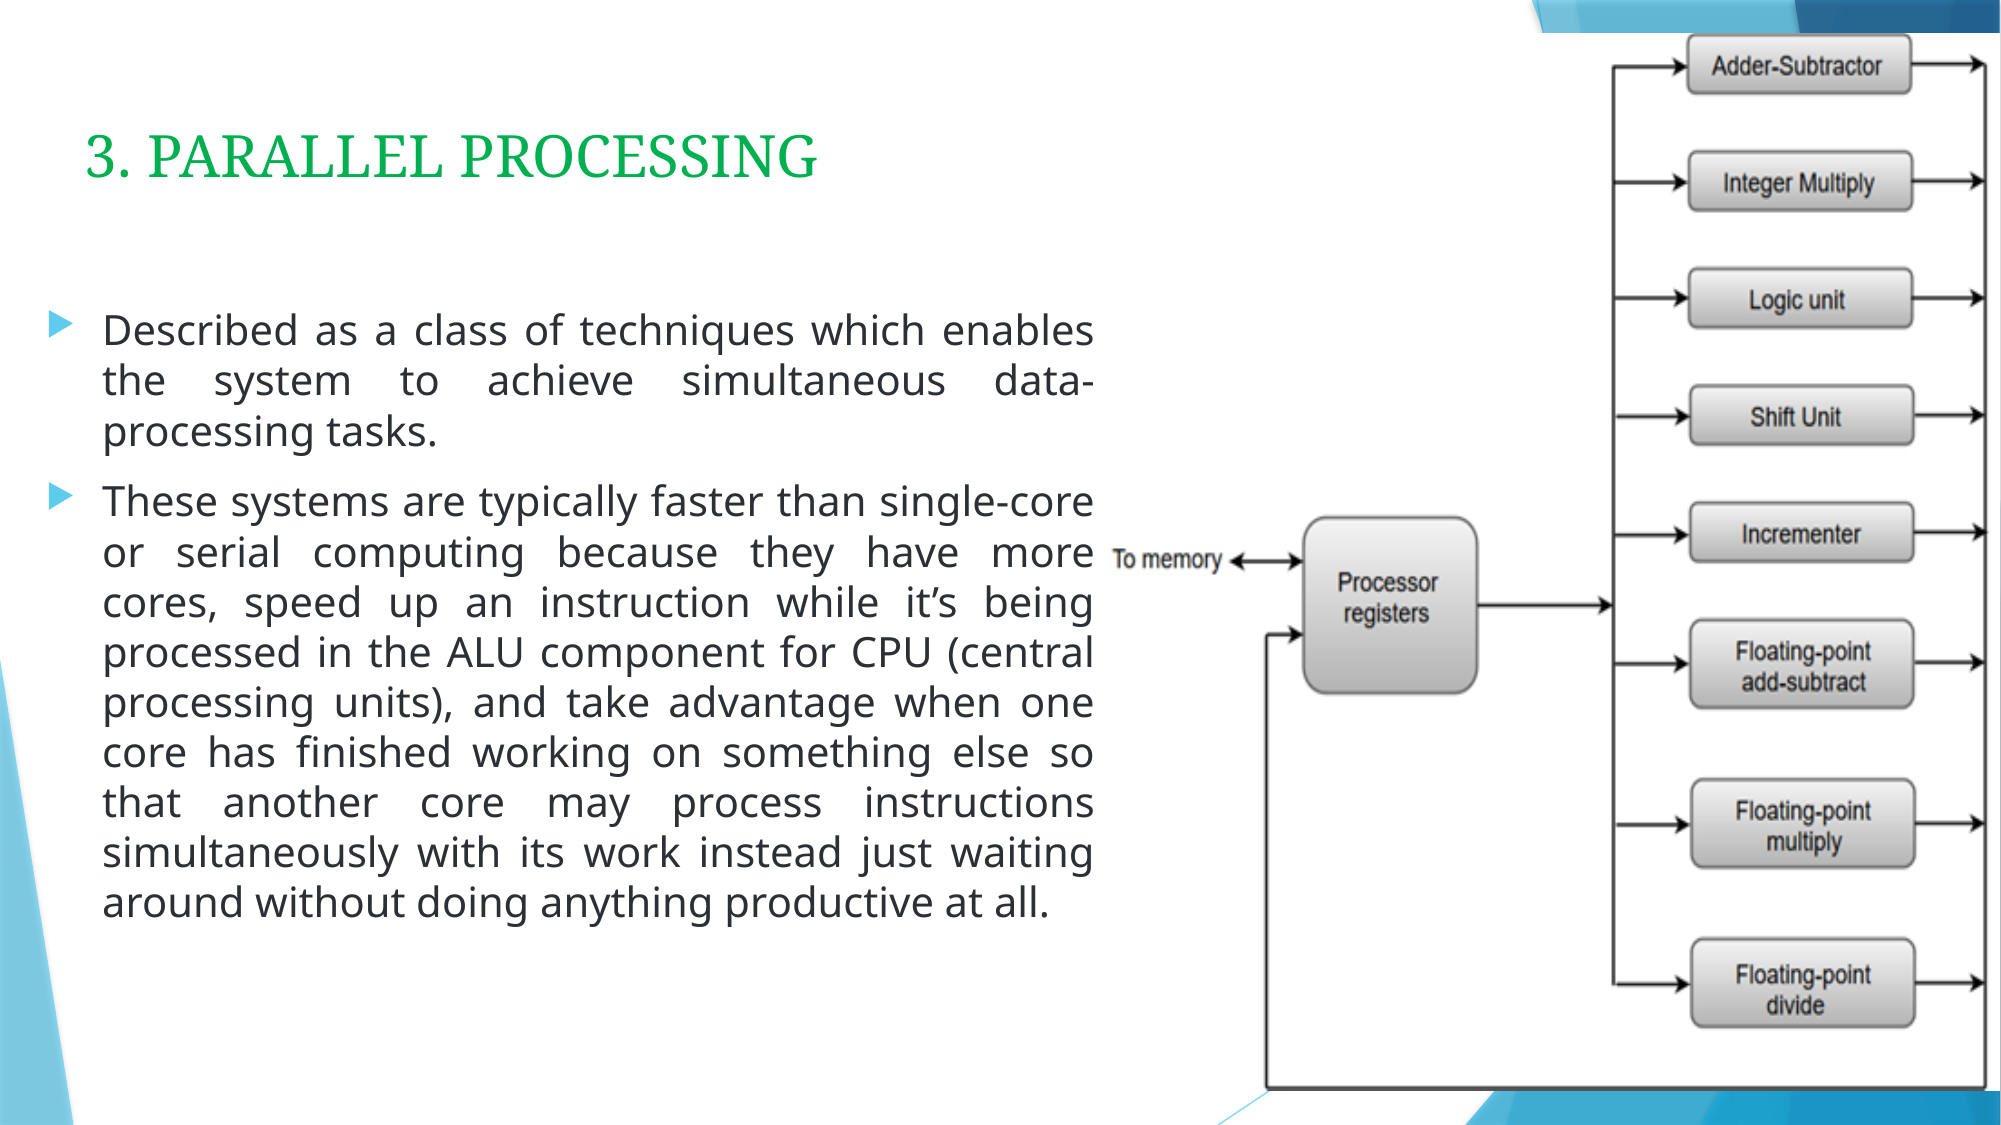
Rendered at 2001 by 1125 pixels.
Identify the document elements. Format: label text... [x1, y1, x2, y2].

list Described as a class of techniques which enables the system to achieve simultaneous data-processing tasks. These systems are typically faster than single-core or serial computing because they have more cores, speed up an instruction while it’s being processed in the ALU component for CPU (central processing units), and take advantage when one core has finished working on something else so that another core may process instructions simultaneously with its work instead just waiting around without doing anything productive at all. [30, 296, 1111, 1125]
picture [1109, 32, 2000, 1092]
title 3. PARALLEL PROCESSING [69, 112, 1056, 296]
